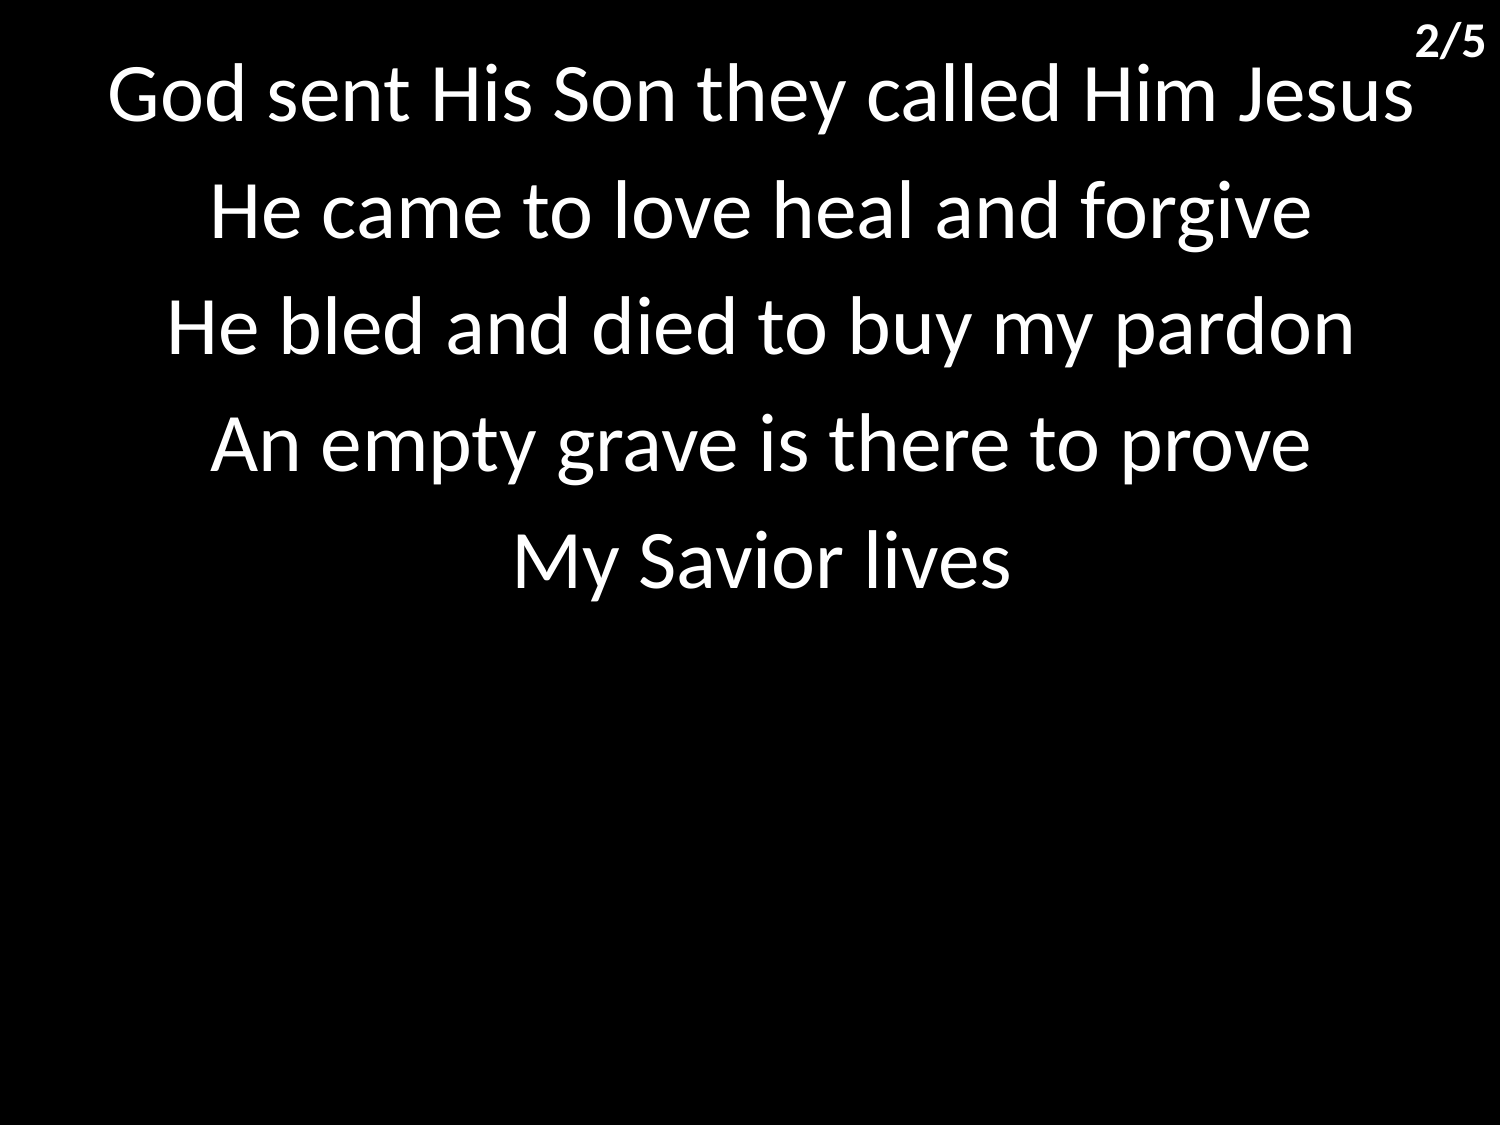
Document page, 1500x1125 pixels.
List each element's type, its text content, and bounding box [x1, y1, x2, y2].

subtitle God sent His Son they called Him Jesus He came to love heal and forgive He bled and died to buy my pardon An empty grave is there to prove My Savior lives [53, 30, 1471, 1094]
text_box 2/5 [1399, 0, 1500, 75]
